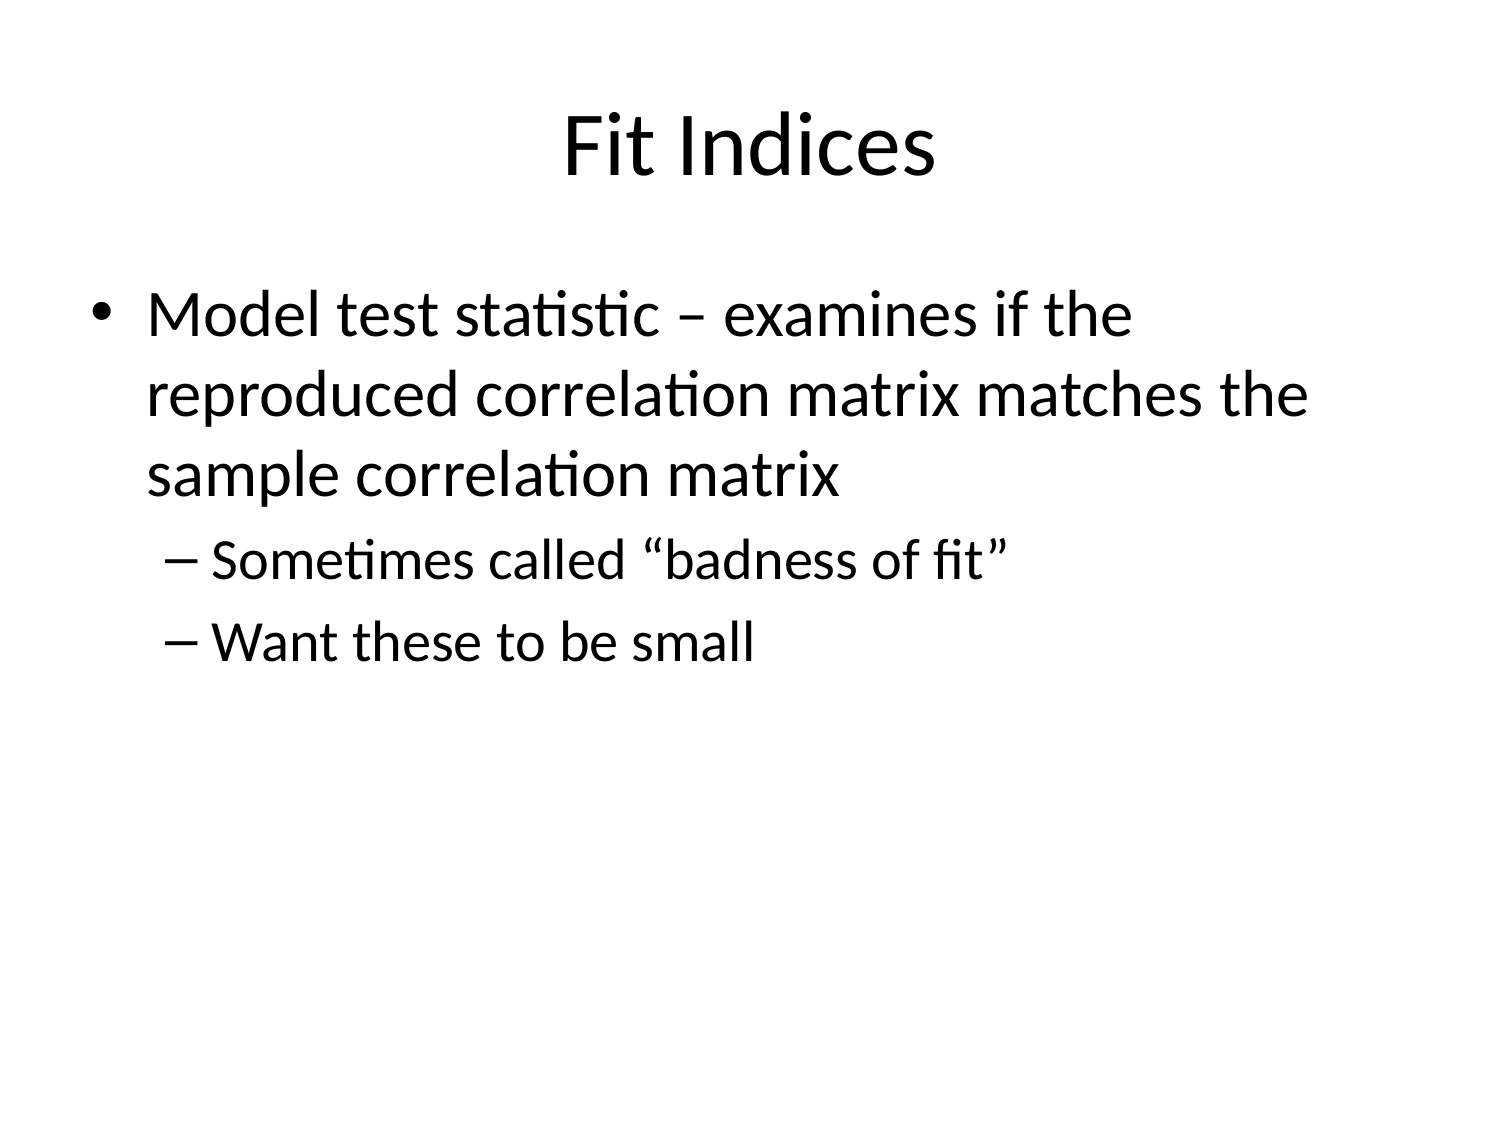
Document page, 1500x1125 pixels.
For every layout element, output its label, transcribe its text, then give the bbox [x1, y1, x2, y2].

list Model test statistic – examines if the reproduced correlation matrix matches the sample correlation matrix Sometimes called “badness of fit” Want these to be small [75, 262, 1425, 1005]
title Fit Indices [75, 45, 1425, 233]
